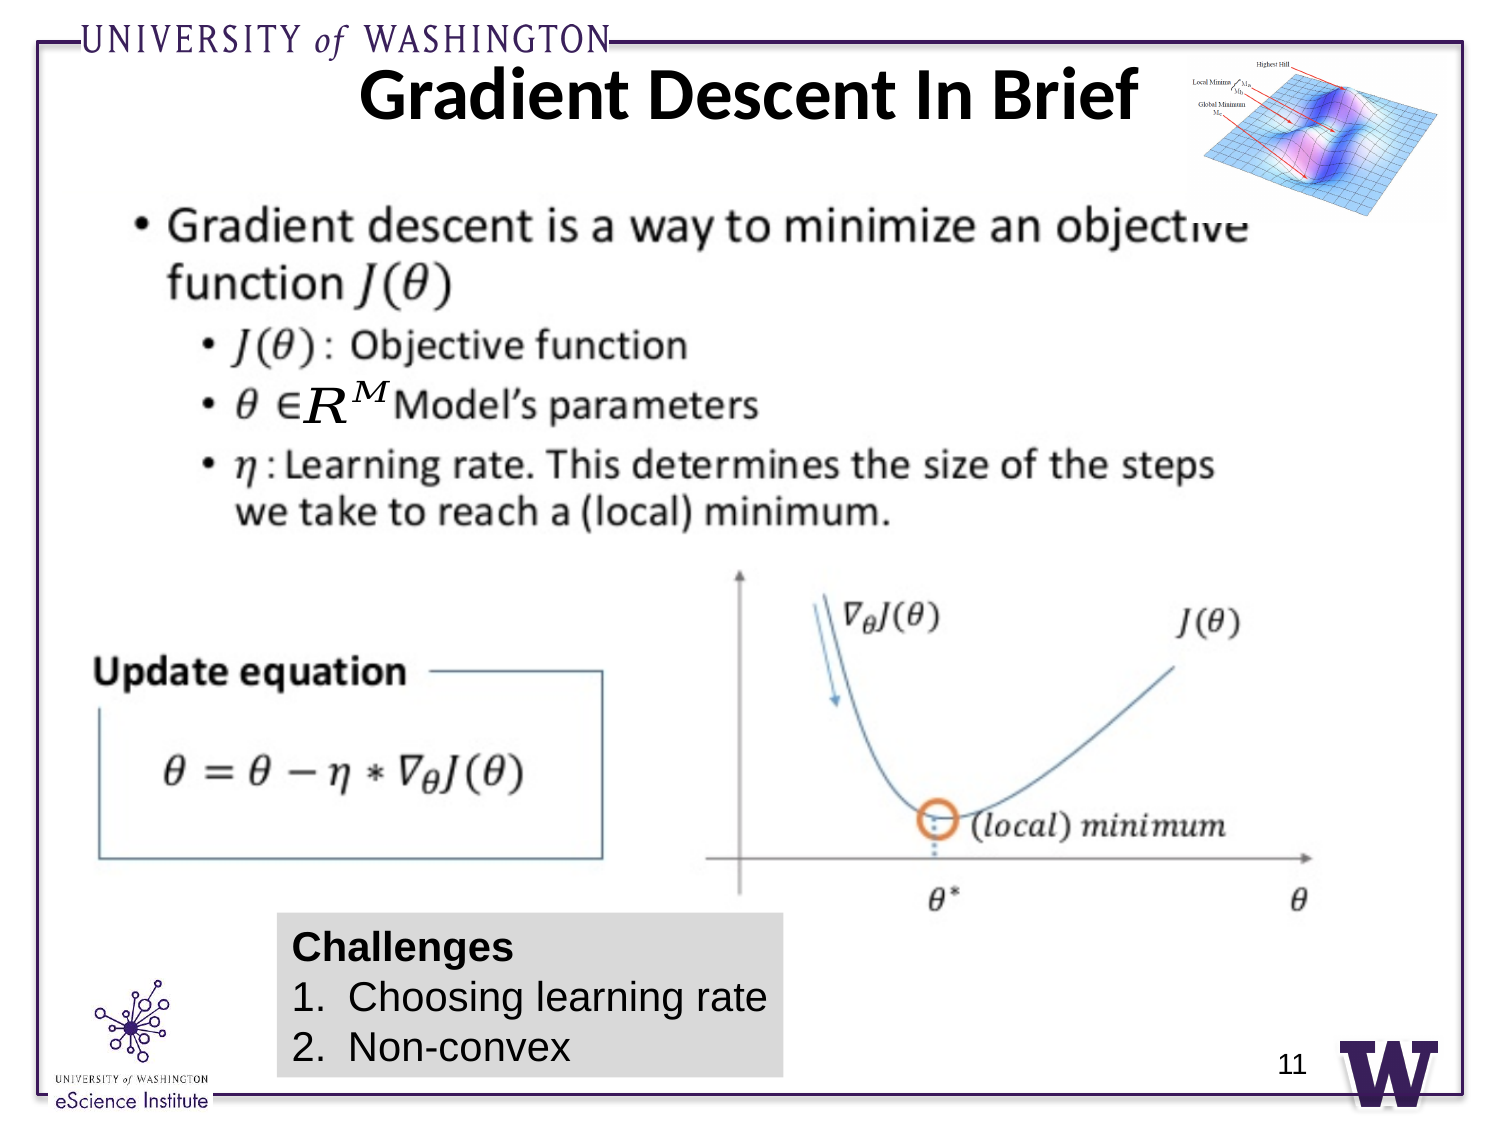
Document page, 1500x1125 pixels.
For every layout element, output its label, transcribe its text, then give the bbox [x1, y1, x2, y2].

picture [1187, 55, 1447, 223]
slide_number 11 [1262, 1037, 1350, 1098]
title Gradient Descent In Brief [75, 37, 1425, 175]
picture [1340, 1096, 1438, 1107]
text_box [62, 190, 1345, 935]
picture [48, 978, 213, 1113]
picture [1350, 1041, 1438, 1093]
picture [81, 24, 609, 37]
